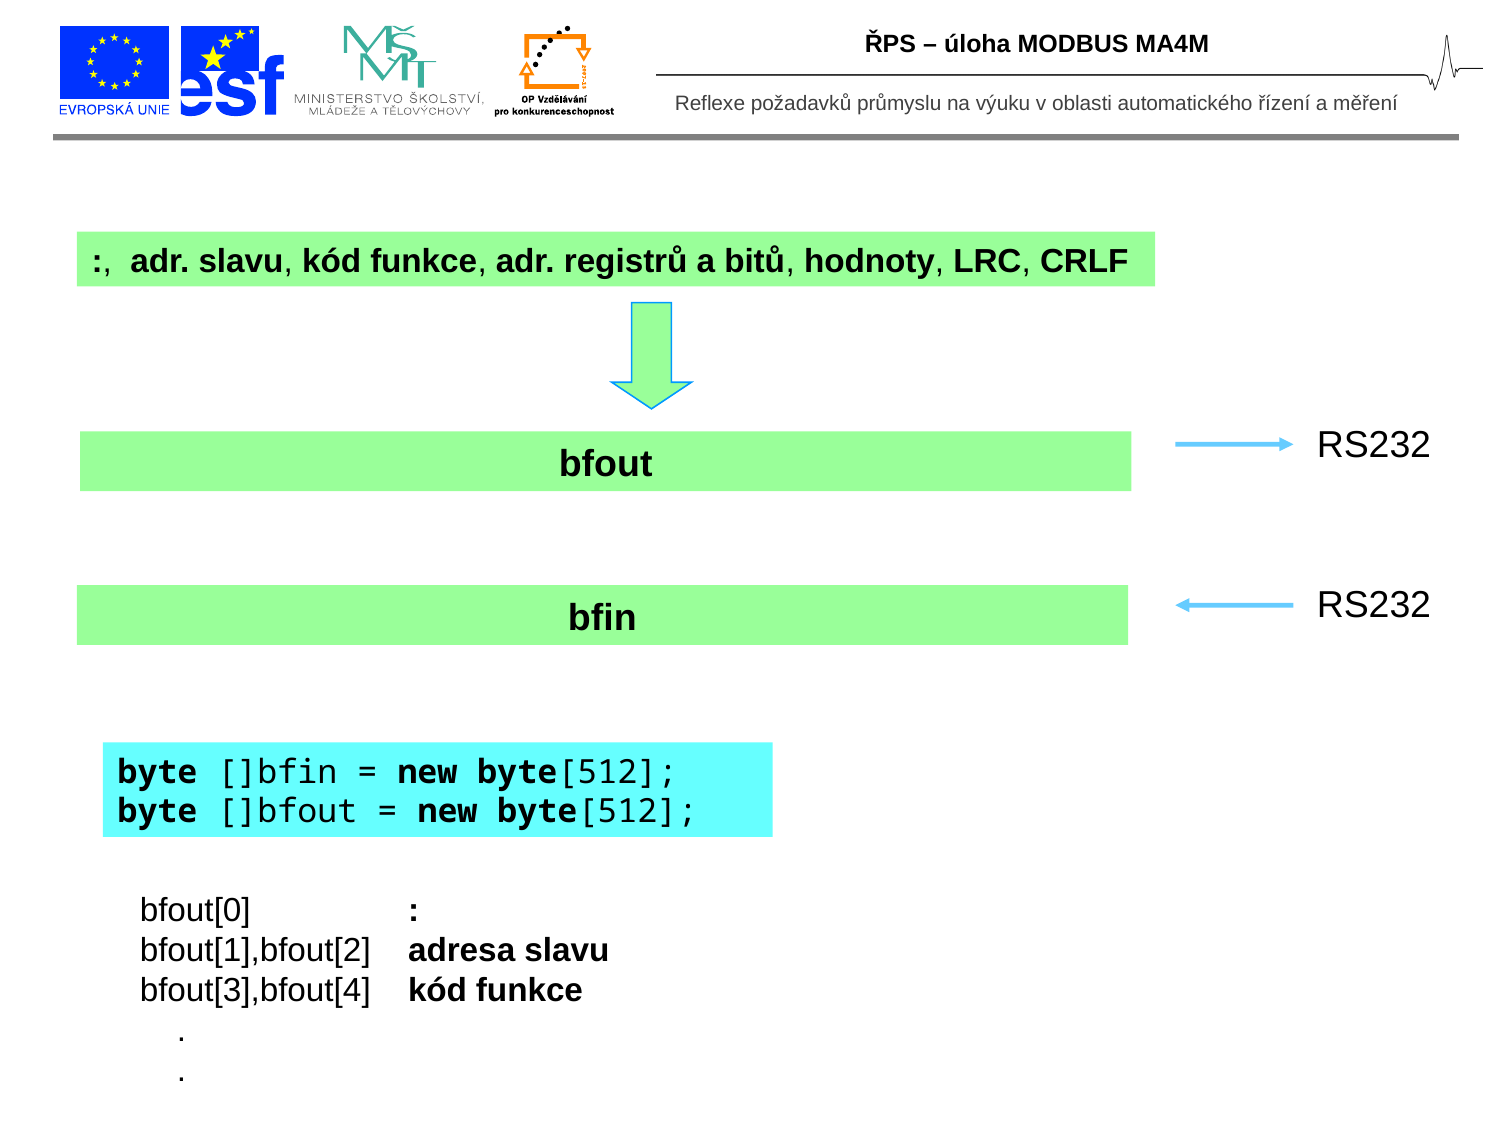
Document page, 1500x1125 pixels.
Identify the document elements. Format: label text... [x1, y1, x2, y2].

text_box RS232 [1302, 412, 1447, 472]
text_box byte []bfin = new byte[512]; byte []bfout = new byte[512]; [102, 742, 773, 837]
text_box [1175, 438, 1294, 451]
picture [656, 34, 1483, 91]
text_box [1175, 598, 1294, 612]
text_box RS232 [1302, 573, 1447, 633]
text_box bfout [80, 431, 1132, 492]
text_box [611, 302, 692, 409]
text_box bfout[0] : bfout[1],bfout[2] adresa slavu bfout[3],bfout[4] kód funkce . . [125, 880, 625, 1096]
text_box ŘPS – úloha MODBUS MA4M [644, 20, 1430, 68]
text_box bfin [76, 585, 1129, 645]
text_box :, adr. slavu, kód funkce, adr. registrů a bitů, hodnoty, LRC, CRLF [76, 231, 1156, 287]
